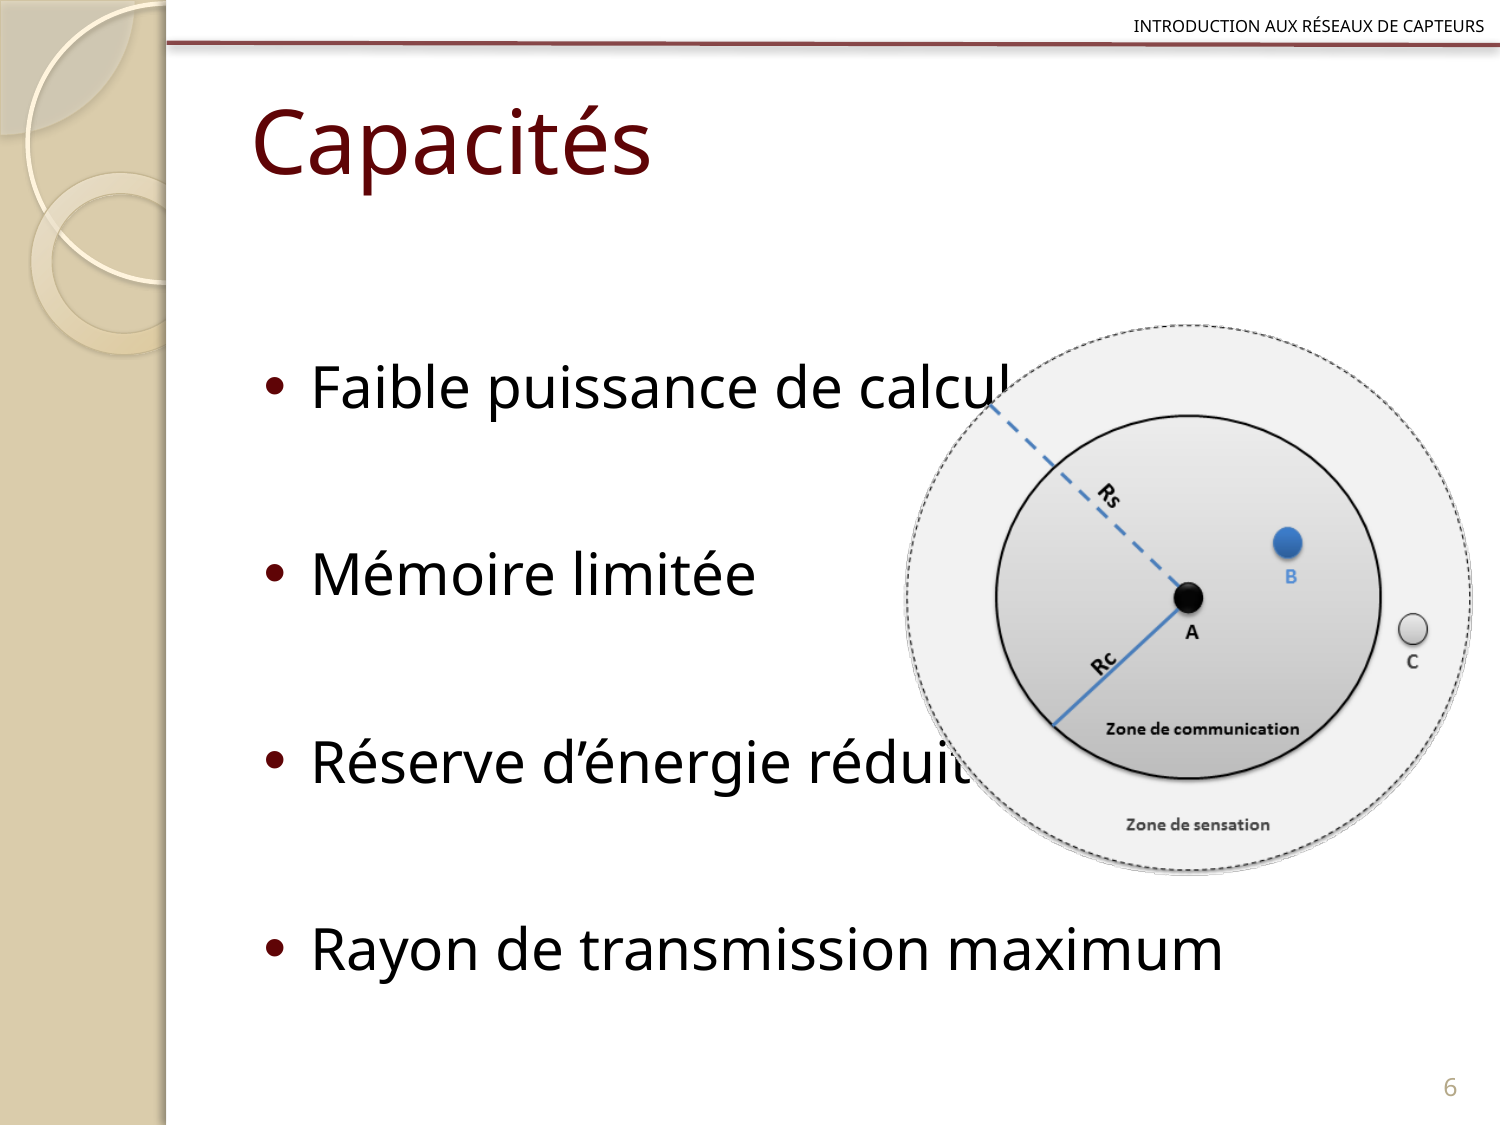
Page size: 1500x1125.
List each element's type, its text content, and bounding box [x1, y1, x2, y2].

title Capacités [235, 45, 1466, 233]
picture [877, 312, 1489, 887]
slide_number 6 [1413, 1034, 1488, 1113]
list Faible puissance de calcul Mémoire limitée Réserve d’énergie réduite Rayon de transmission maximum [235, 237, 1466, 1025]
list Introduction aux réseaux de capteurs [0, 0, 1500, 43]
